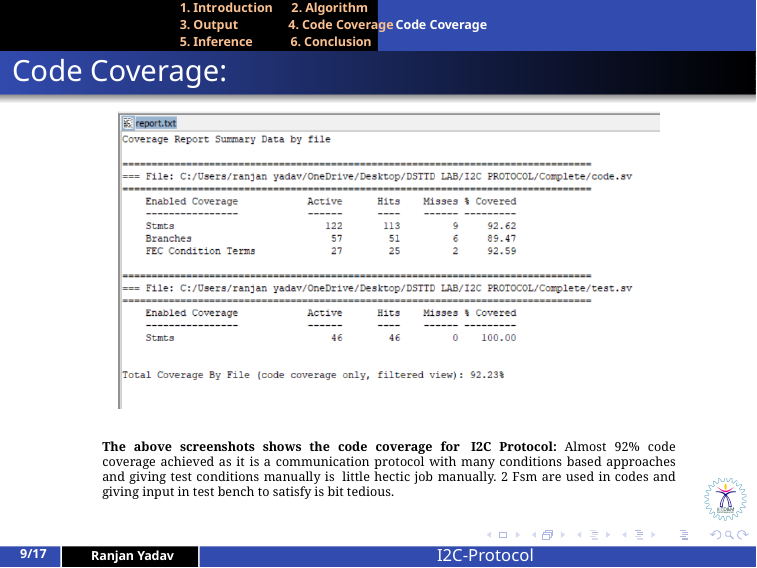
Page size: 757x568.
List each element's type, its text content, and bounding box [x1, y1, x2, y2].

text_box Code Coverage: [10, 49, 363, 88]
text_box The above screenshots shows the code coverage for I2C Protocol: Almost 92% code coverage achieved as it is a communication protocol with many conditions based approaches and giving test conditions manually is little hectic job manually. 2 Fsm are used in codes and giving input in test bench to satisfy is bit tedious. [87, 416, 691, 507]
text_box Code Coverage [377, 0, 756, 51]
text_box [0, 51, 756, 103]
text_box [0, 545, 757, 568]
picture [118, 110, 660, 409]
picture [704, 478, 747, 521]
text_box 1. Introduction 2. Algorithm 3. Output 4. Code Coverage 5. Inference 6. Conclusion [165, 0, 431, 50]
